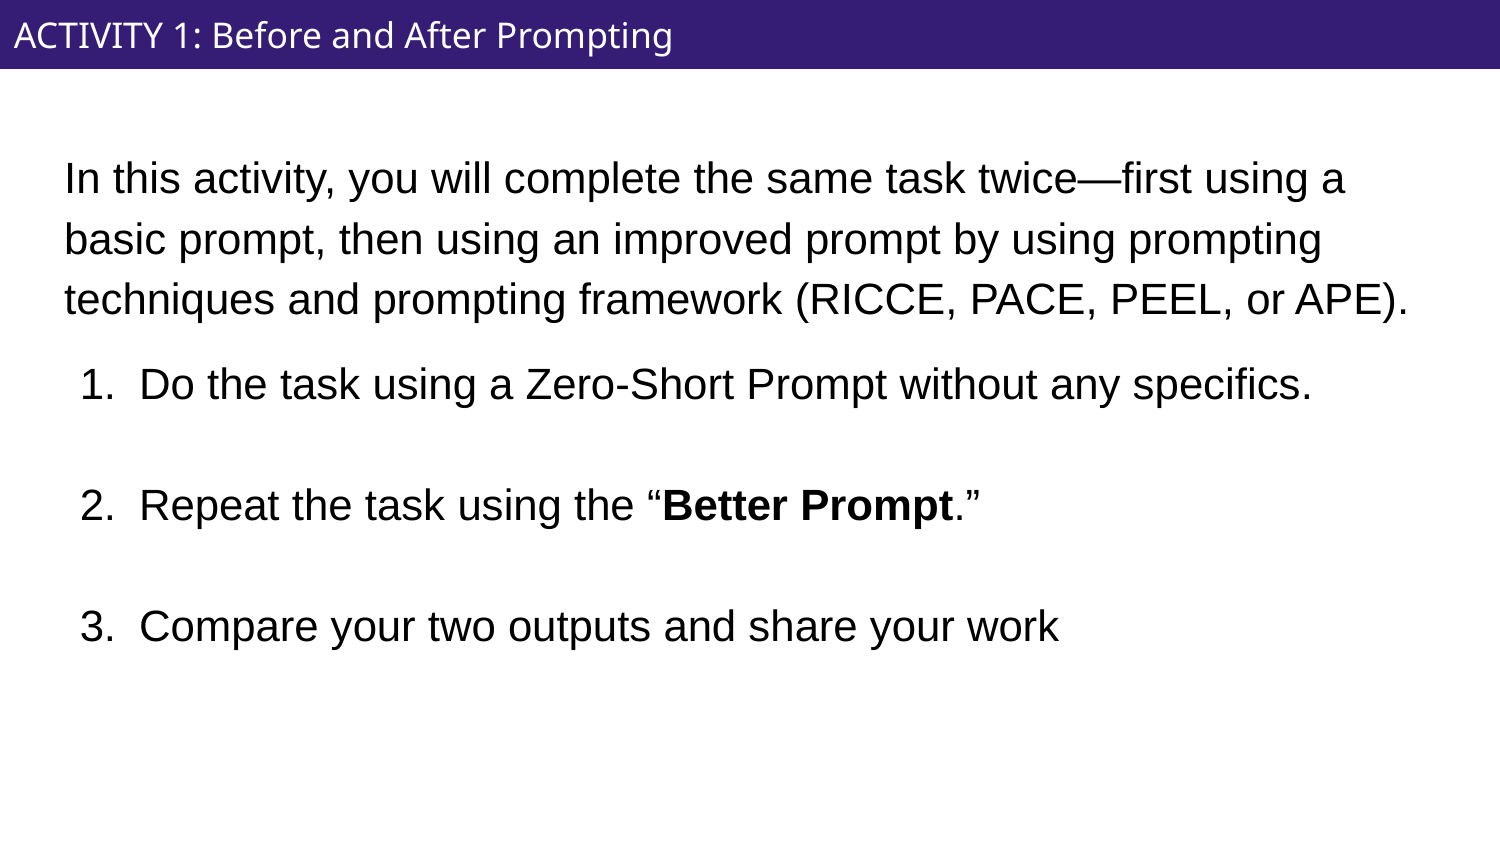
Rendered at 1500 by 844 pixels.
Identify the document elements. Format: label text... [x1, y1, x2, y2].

text_box In this activity, you will complete the same task twice—first using a basic prompt, then using an improved prompt by using prompting techniques and prompting framework (RICCE, PACE, PEEL, or APE). Do the task using a Zero-Short Prompt without any specifics. Repeat the task using the “Better Prompt.” Compare your two outputs and share your work [49, 127, 1463, 665]
text_box ACTIVITY 1: Before and After Prompting [0, 0, 1500, 70]
